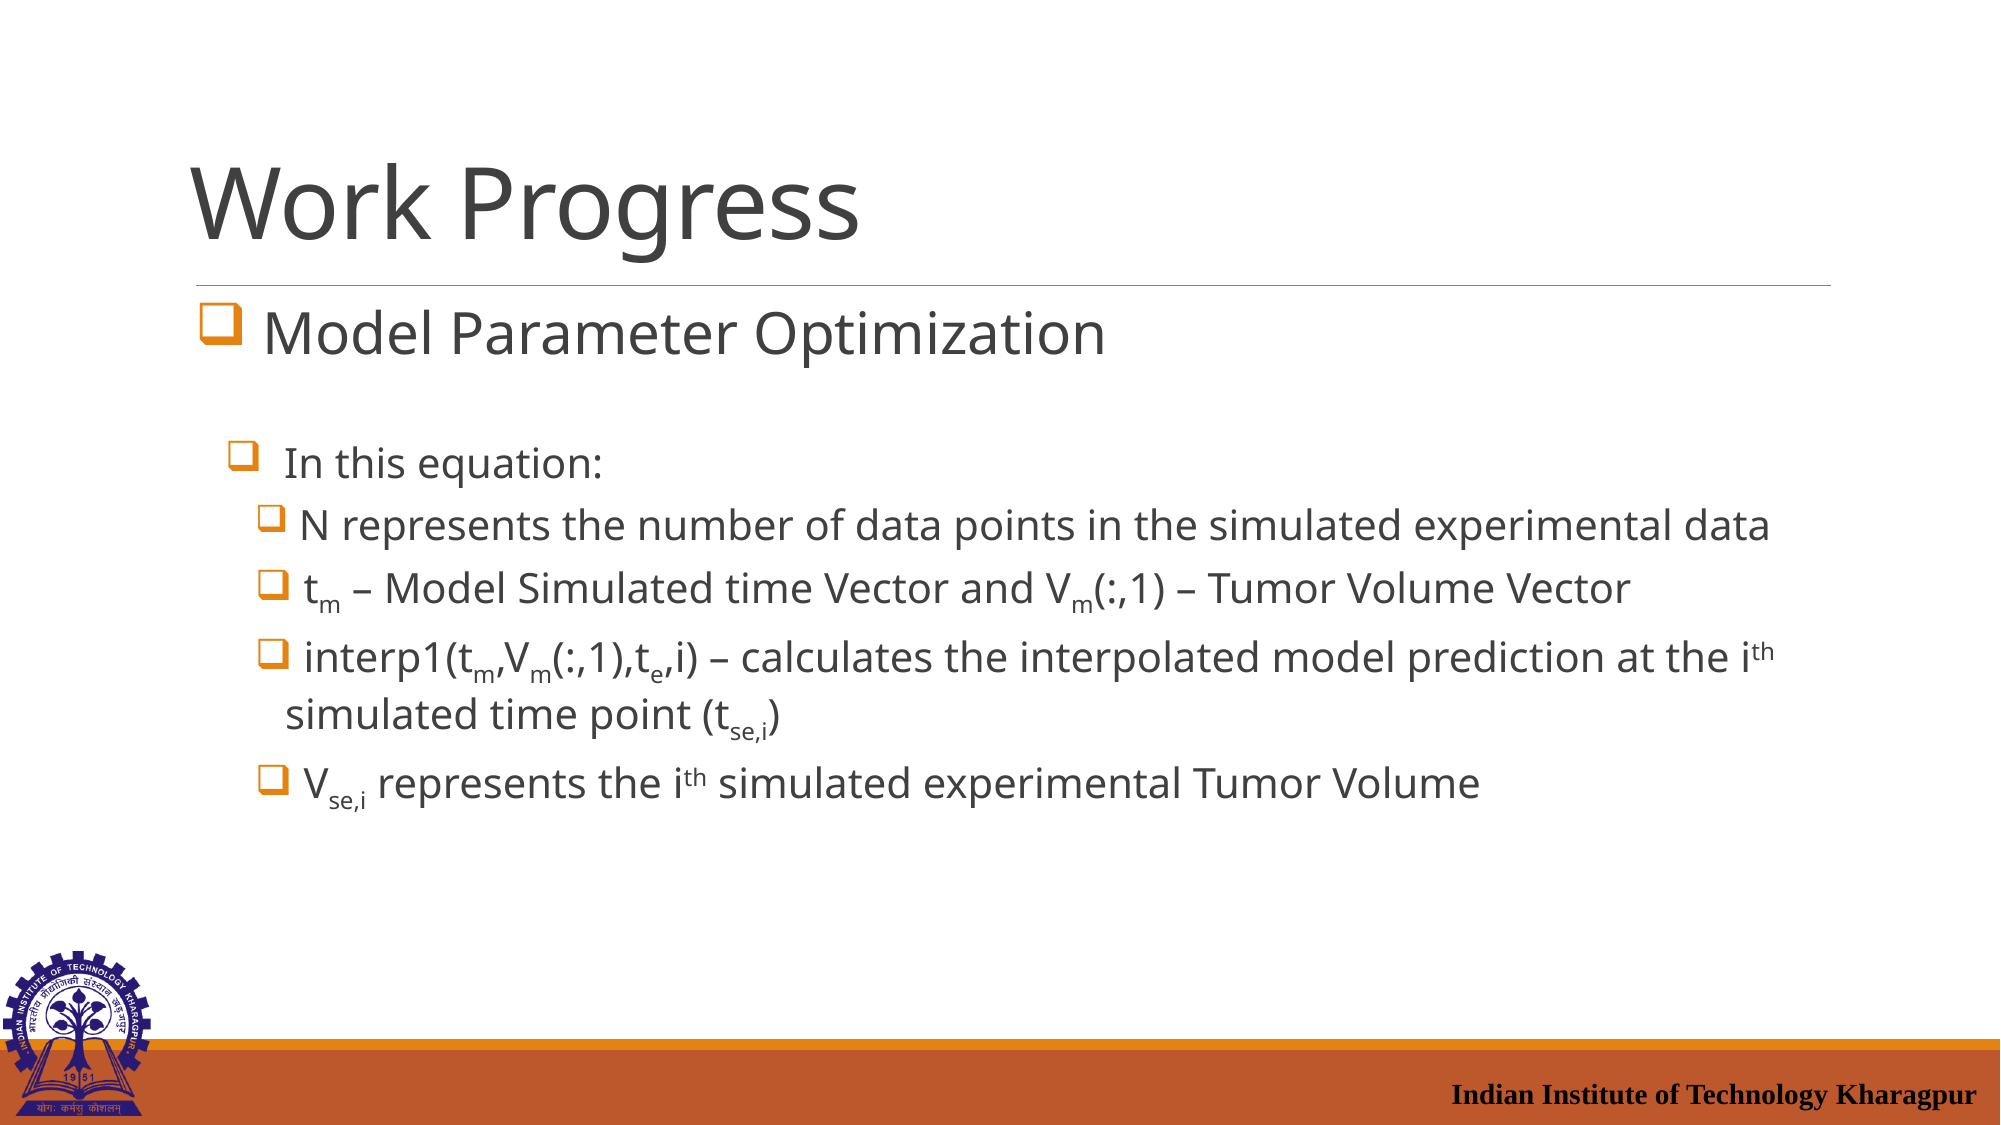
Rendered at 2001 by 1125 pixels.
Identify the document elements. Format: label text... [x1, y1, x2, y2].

text_box Indian Institute of Technology Kharagpur [1429, 1071, 2000, 1125]
title Work Progress [174, 3, 1825, 268]
picture [2, 950, 152, 1117]
